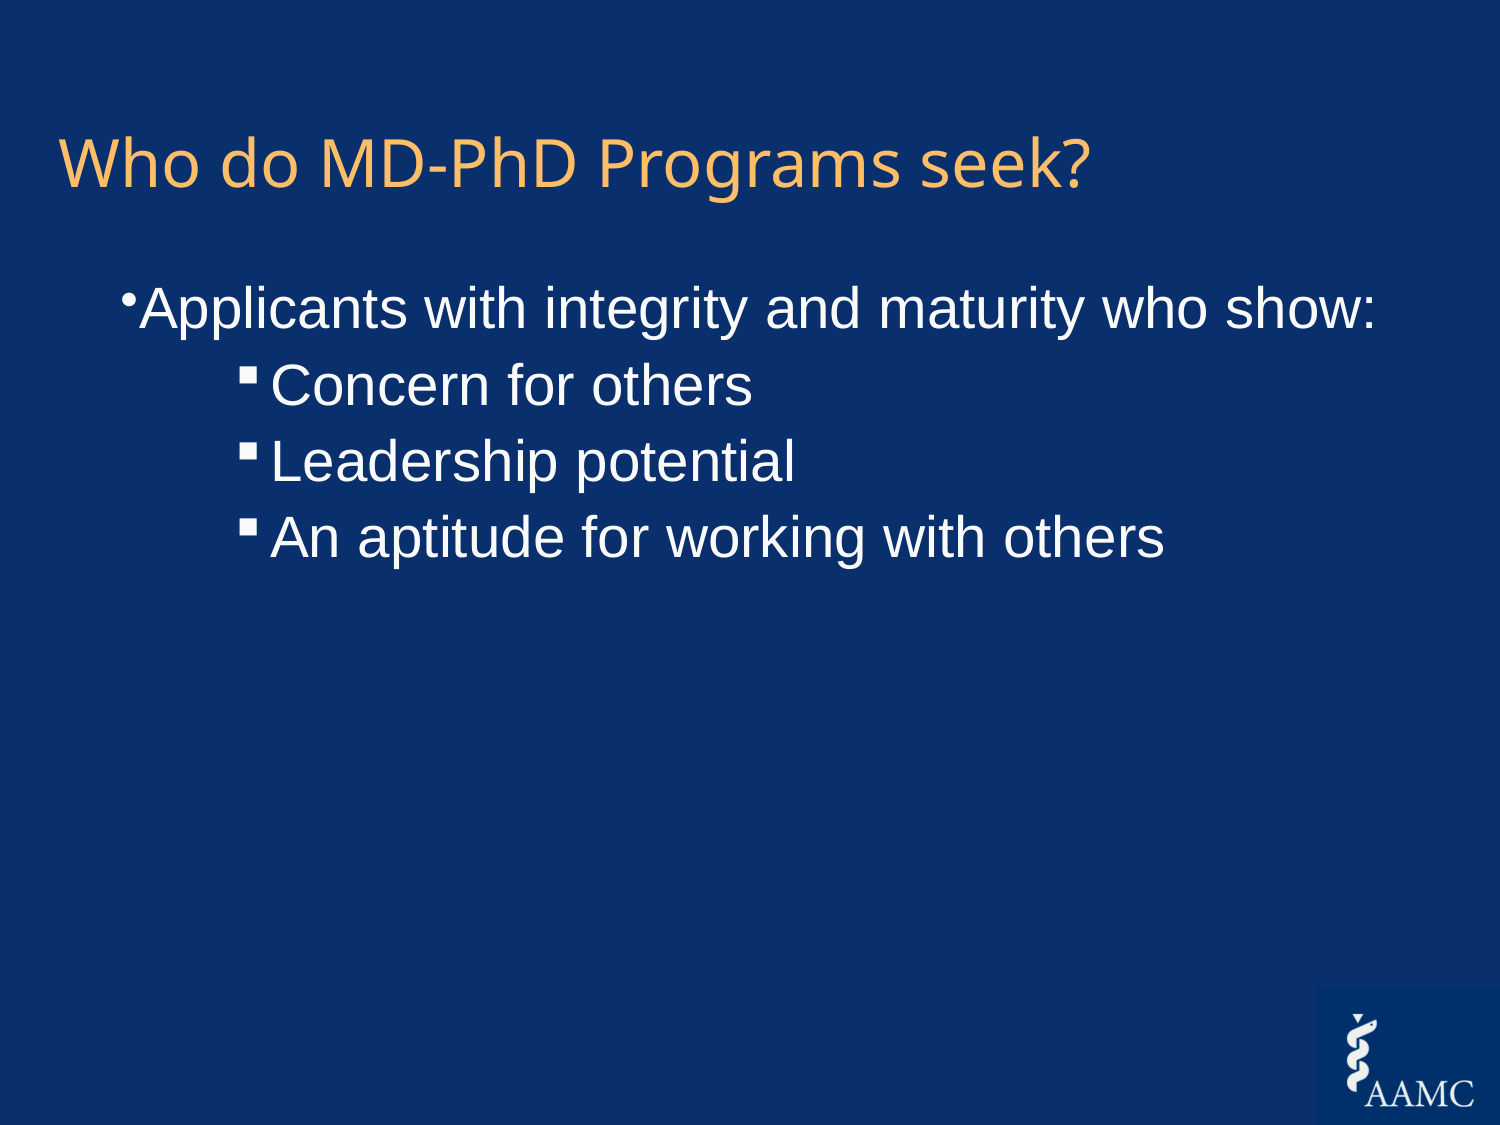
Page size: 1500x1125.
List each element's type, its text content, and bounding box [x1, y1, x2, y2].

text_box Who do MD-PhD Programs seek? [58, 99, 1435, 201]
text_box Applicants with integrity and maturity who show: Concern for others Leadership potential An aptitude for working with others [105, 272, 1405, 668]
picture [1315, 987, 1500, 1125]
